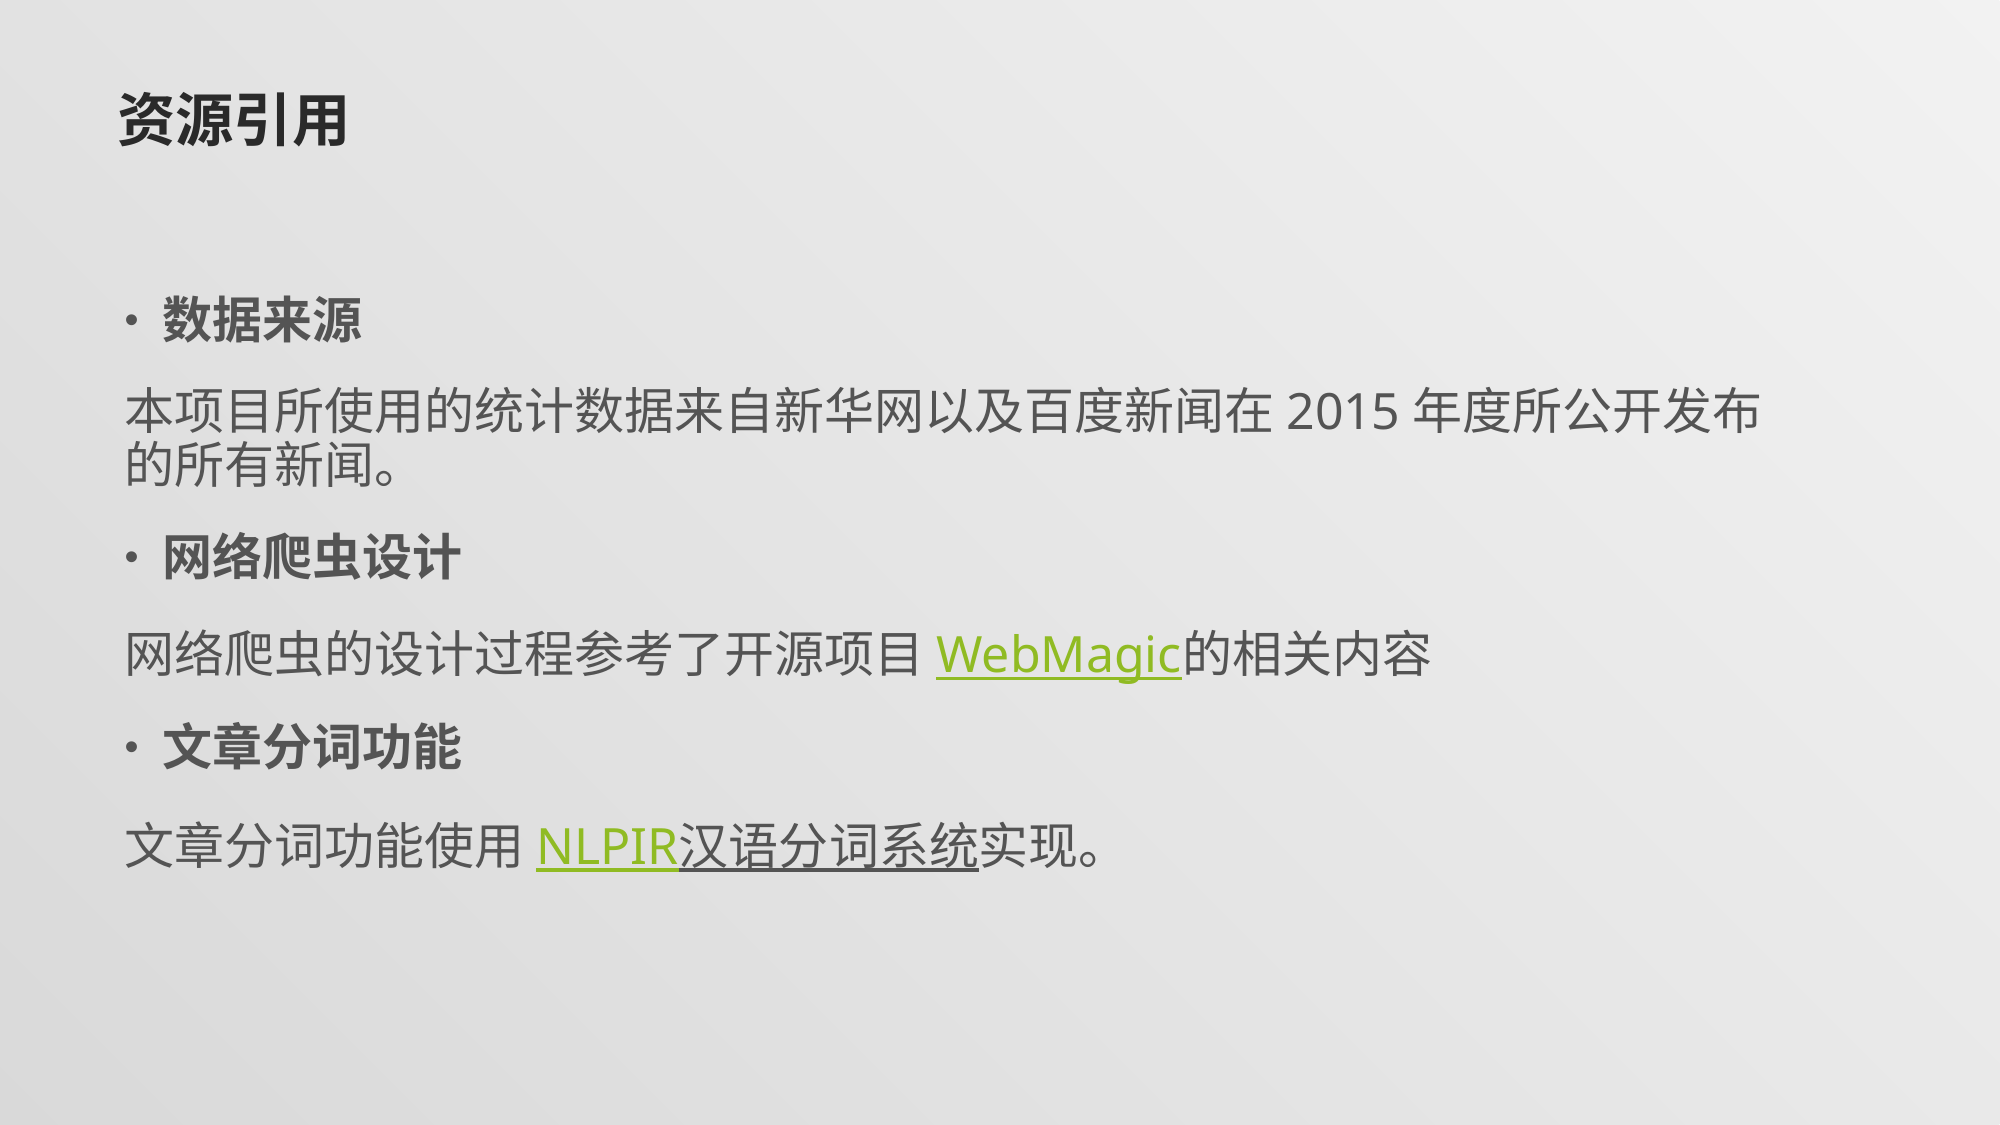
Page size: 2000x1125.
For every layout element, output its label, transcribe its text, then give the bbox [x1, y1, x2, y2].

list 数据来源 本项目所使用的统计数据来自新华网以及百度新闻在2015年度所公开发布的所有新闻。 网络爬虫设计 网络爬虫的设计过程参考了开源项目WebMagic的相关内容 文章分词功能 文章分词功能使用NLPIR汉语分词系统实现。 [101, 287, 1815, 1001]
